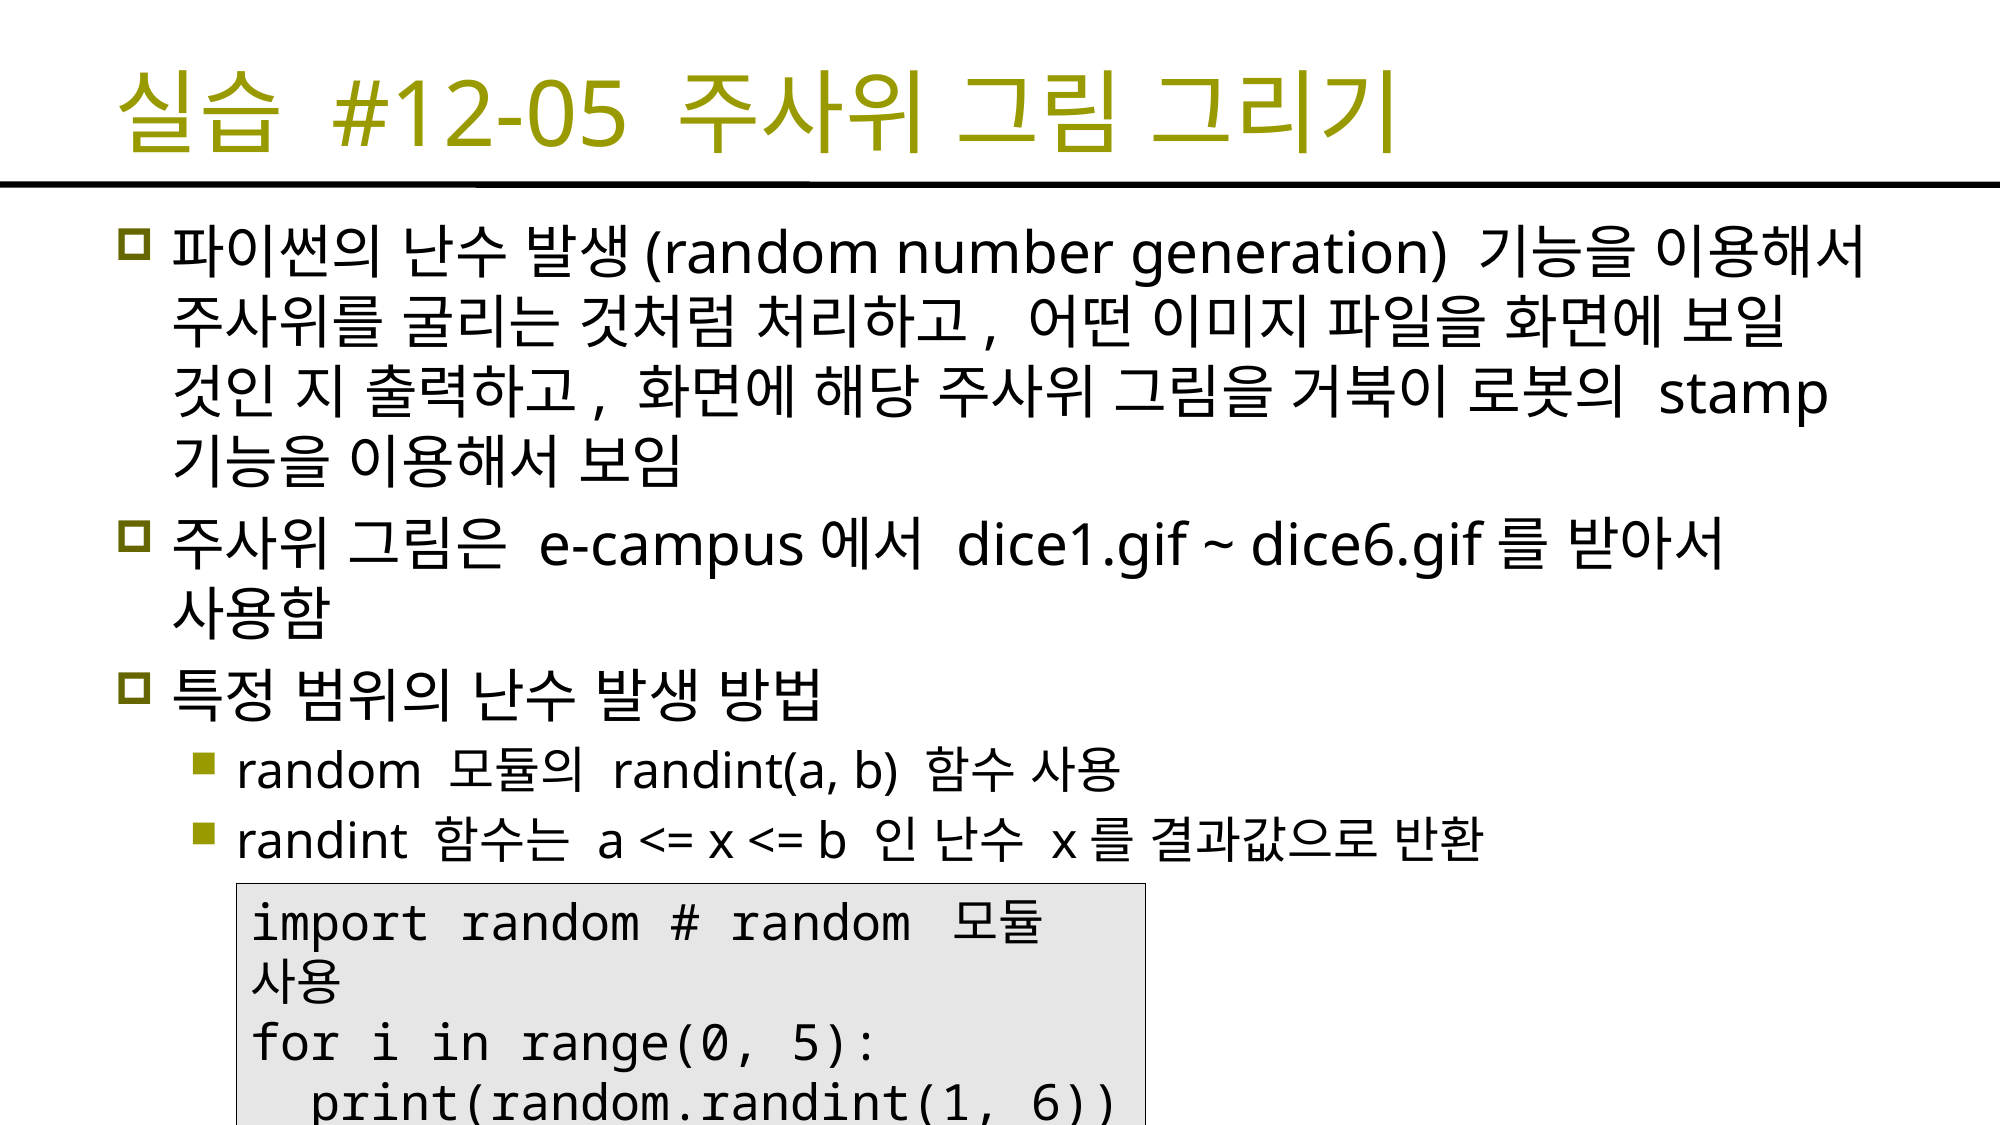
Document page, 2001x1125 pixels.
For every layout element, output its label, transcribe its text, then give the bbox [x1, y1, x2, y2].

title 실습 #12-05 주사위 그림 그리기 [99, 45, 1900, 173]
list 파이썬의 난수 발생(random number generation) 기능을 이용해서 주사위를 굴리는 것처럼 처리하고, 어떤 이미지 파일을 화면에 보일 것인 지 출력하고, 화면에 해당 주사위 그림을 거북이 로봇의 stamp 기능을 이용해서 보임 주사위 그림은 e-campus에서 dice1.gif ~ dice6.gif를 받아서 사용함 특정 범위의 난수 발생 방법 random 모듈의 randint(a, b) 함수 사용 randint 함수는 a <= x <= b 인 난수 x를 결과값으로 반환 [99, 208, 1900, 1006]
text_box import random # random 모듈 사용 for i in range(0, 5): print(random.randint(1, 6)) [236, 882, 1145, 1125]
